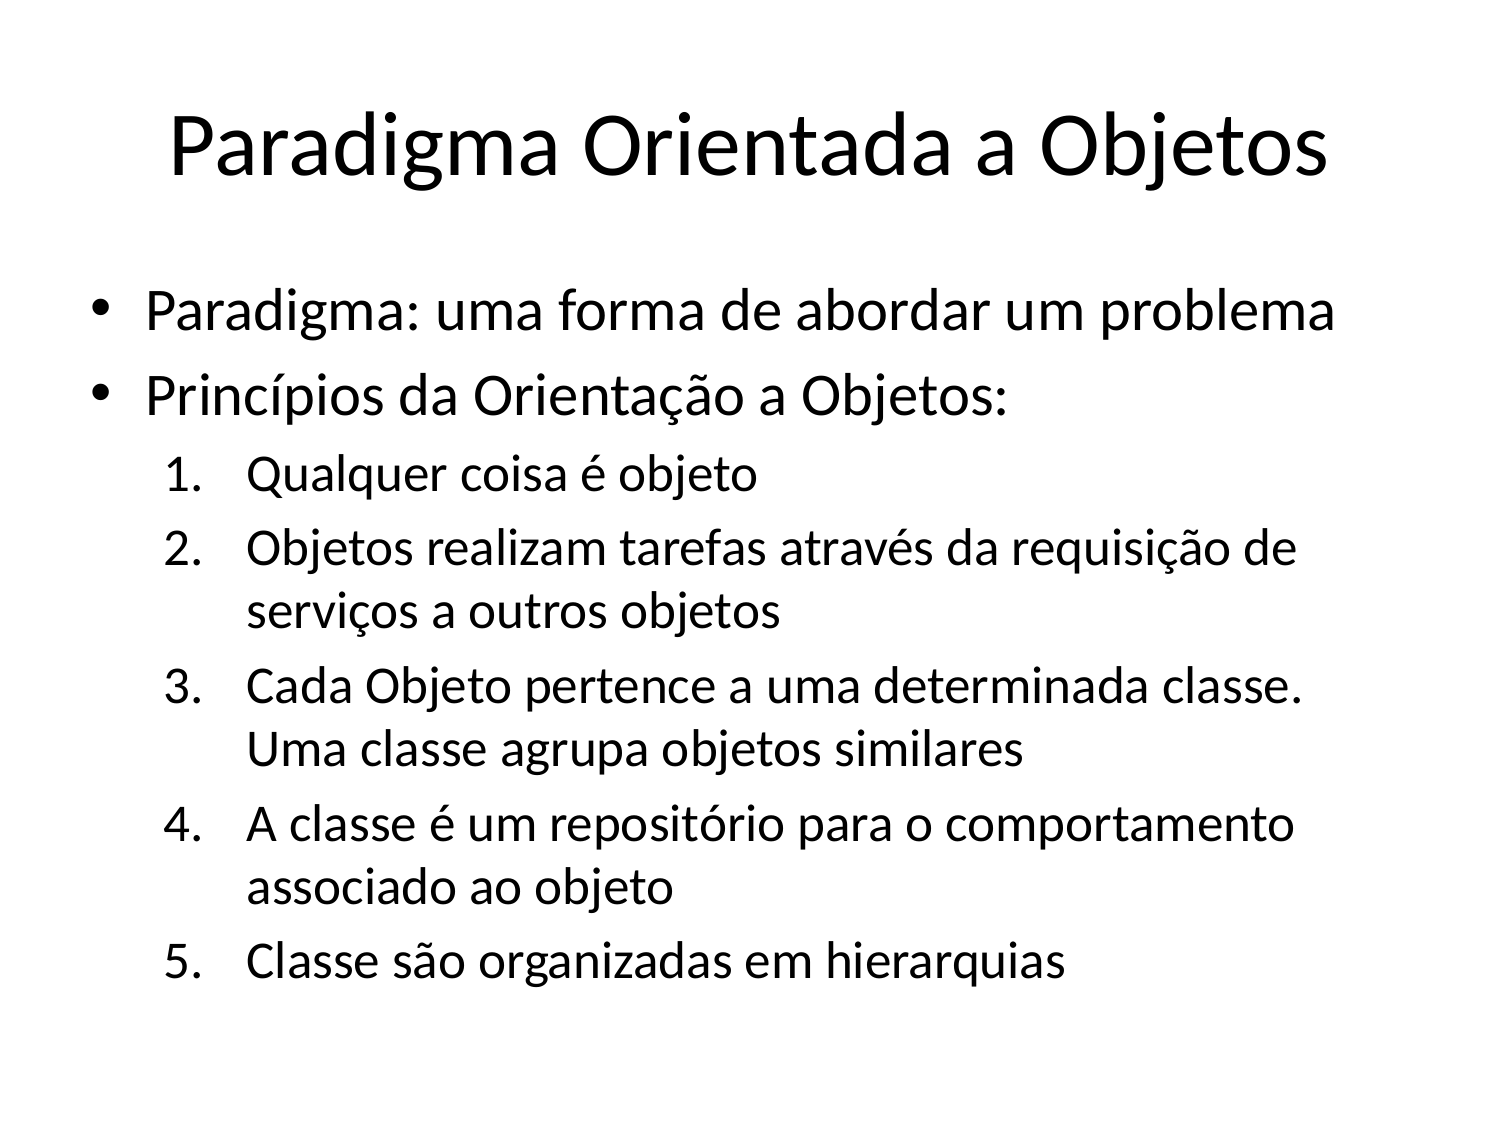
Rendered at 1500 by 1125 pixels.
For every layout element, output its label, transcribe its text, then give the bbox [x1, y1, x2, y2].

list Paradigma: uma forma de abordar um problema Princípios da Orientação a Objetos: Qualquer coisa é objeto Objetos realizam tarefas através da requisição de serviços a outros objetos Cada Objeto pertence a uma determinada classe. Uma classe agrupa objetos similares A classe é um repositório para o comportamento associado ao objeto Classe são organizadas em hierarquias [75, 262, 1425, 1005]
title Paradigma Orientada a Objetos [75, 45, 1425, 233]
